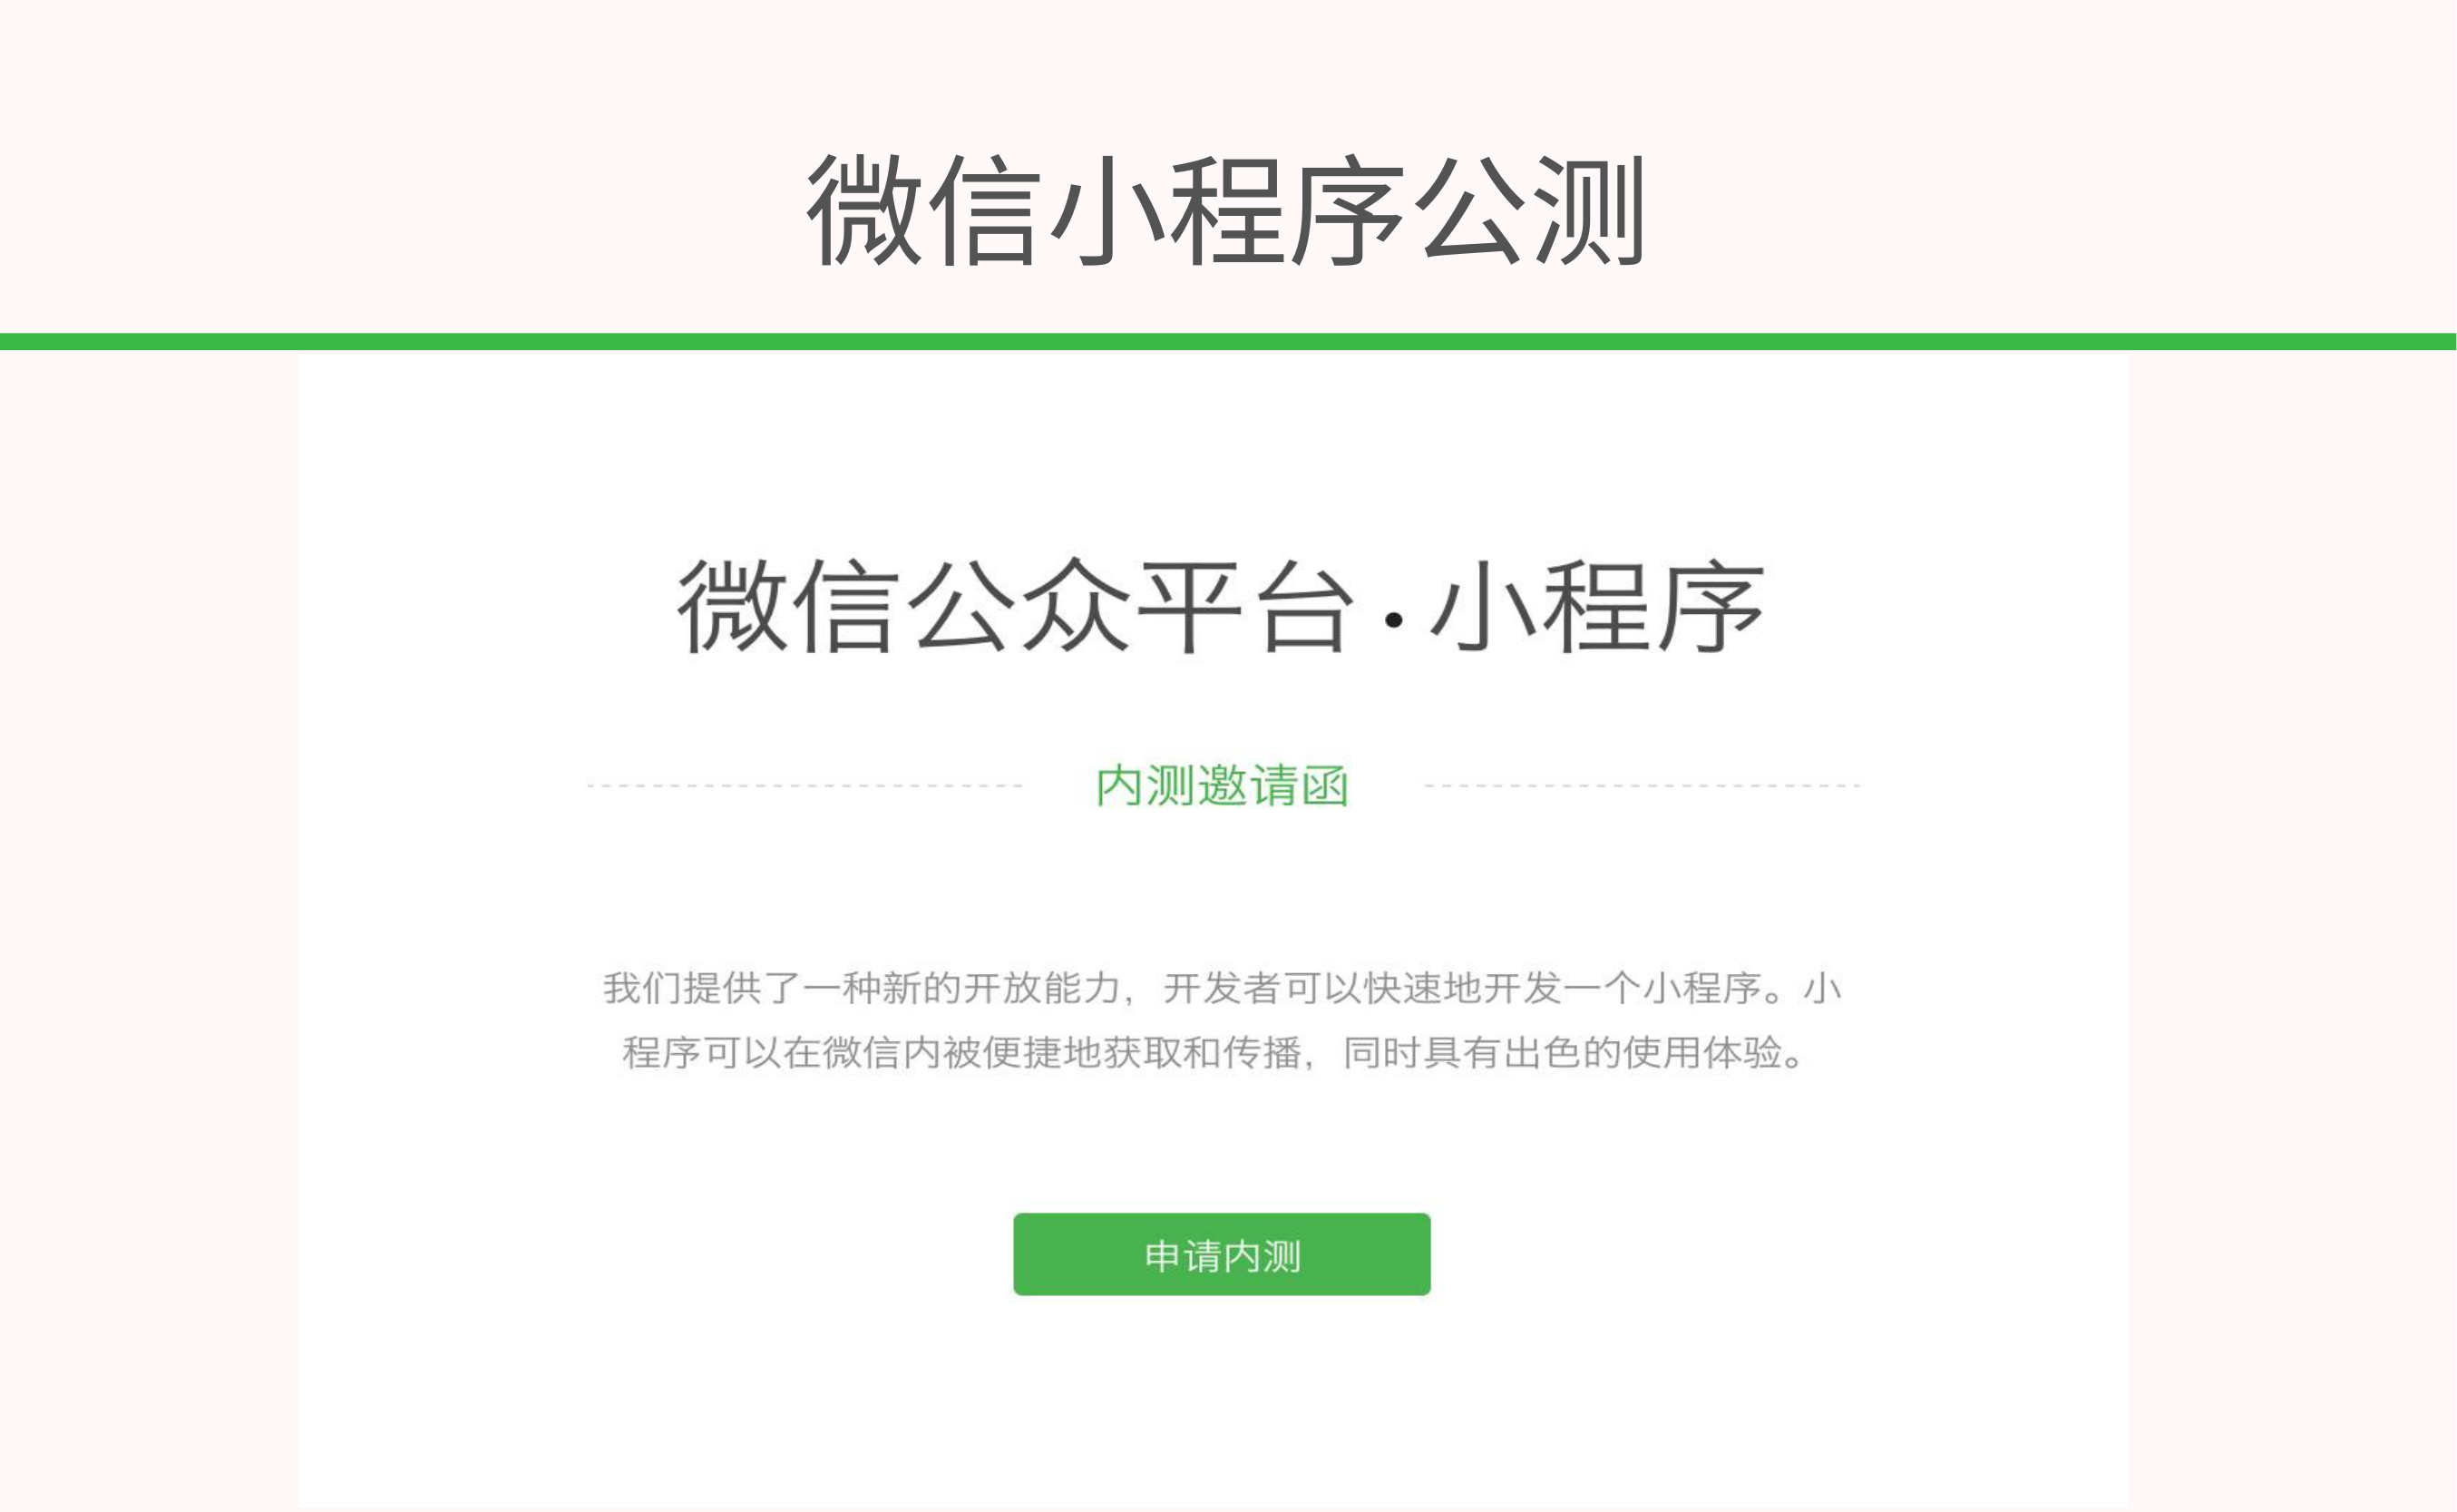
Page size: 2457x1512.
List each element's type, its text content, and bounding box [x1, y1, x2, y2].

title 微信小程序公测 [5, 111, 2451, 306]
picture [299, 354, 2129, 1508]
